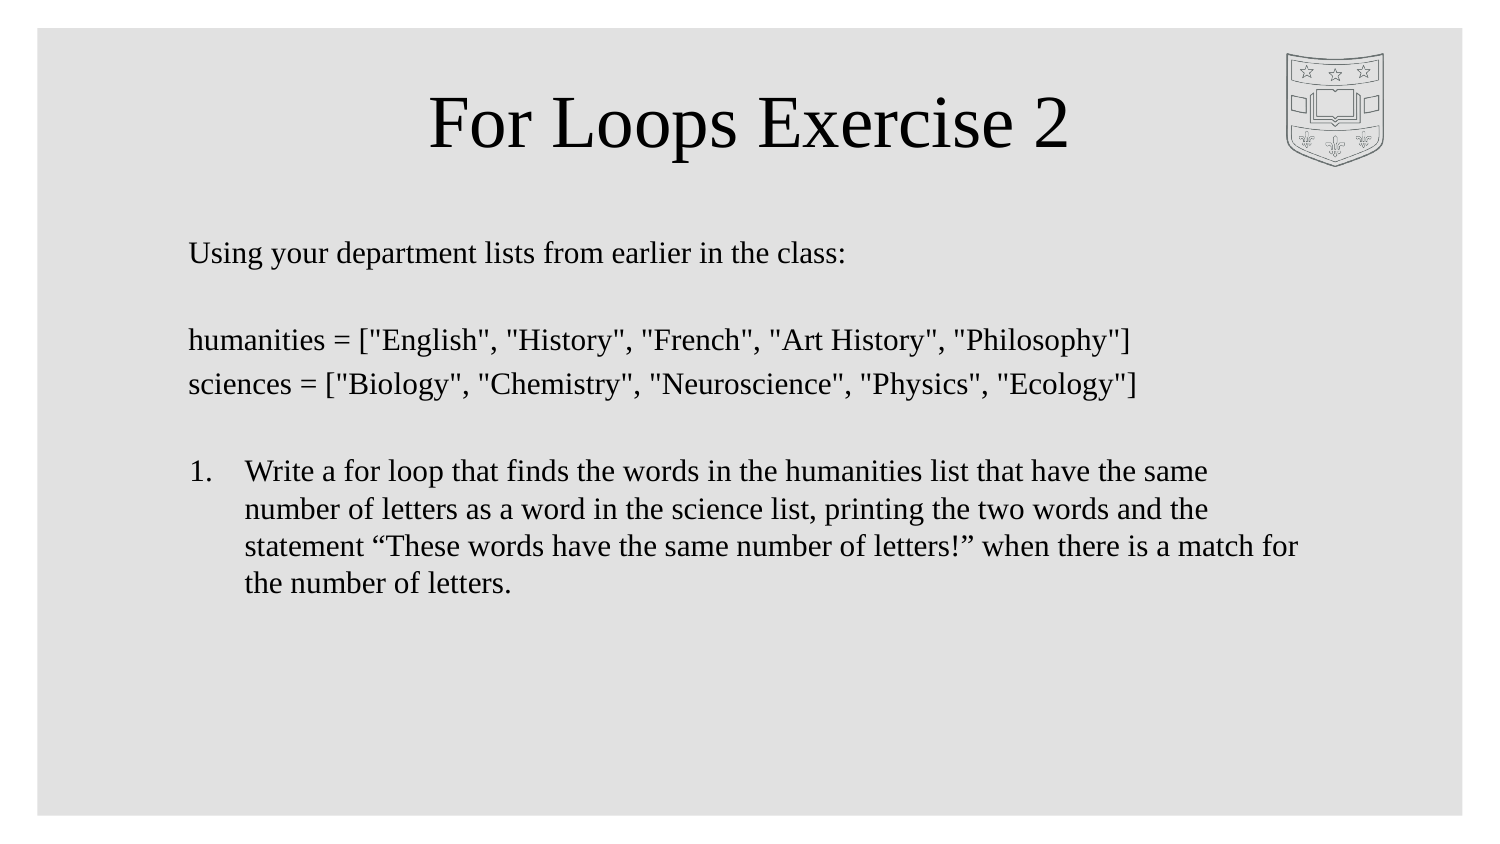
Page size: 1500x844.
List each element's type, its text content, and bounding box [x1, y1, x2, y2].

title For Loops Exercise 2 [304, 71, 1196, 163]
list Using your department lists from earlier in the class: humanities = ["English", "History", "French", "Art History", "Philosophy"] sciences = ["Biology", "Chemistry", "Neuroscience", "Physics", "Ecology"] Write a for loop that finds the words in the humanities list that have the same number of letters as a word in the science list, printing the two words and the statement “These words have the same number of letters!” when there is a match for the number of letters. [177, 226, 1323, 742]
picture [1286, 53, 1384, 167]
